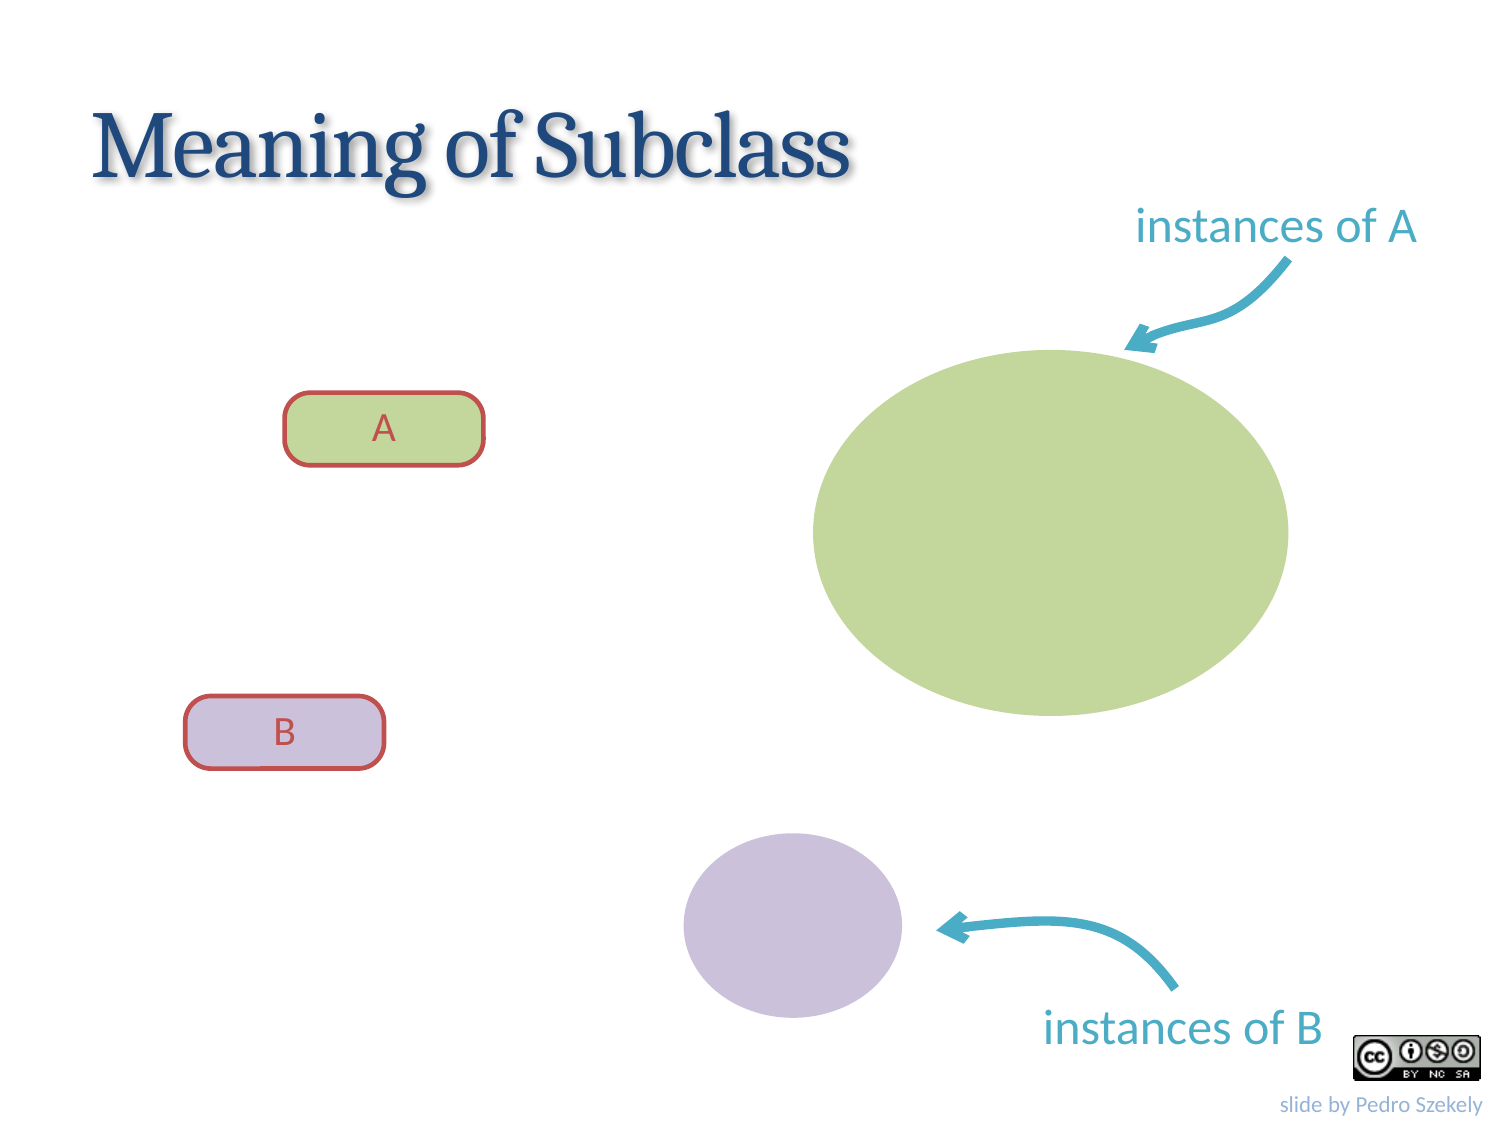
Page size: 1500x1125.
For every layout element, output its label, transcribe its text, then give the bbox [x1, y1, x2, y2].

text_box [813, 349, 1289, 716]
text_box instances of B [997, 987, 1369, 1063]
text_box [1124, 260, 1290, 351]
text_box slide by Pedro Szekely [1264, 1082, 1499, 1125]
picture [1352, 1034, 1482, 1081]
text_box A [284, 392, 484, 466]
title Meaning of Subclass [75, 45, 1434, 233]
text_box instances of A [1090, 184, 1462, 260]
text_box [683, 833, 903, 1018]
text_box [936, 919, 1177, 987]
text_box B [185, 695, 385, 769]
